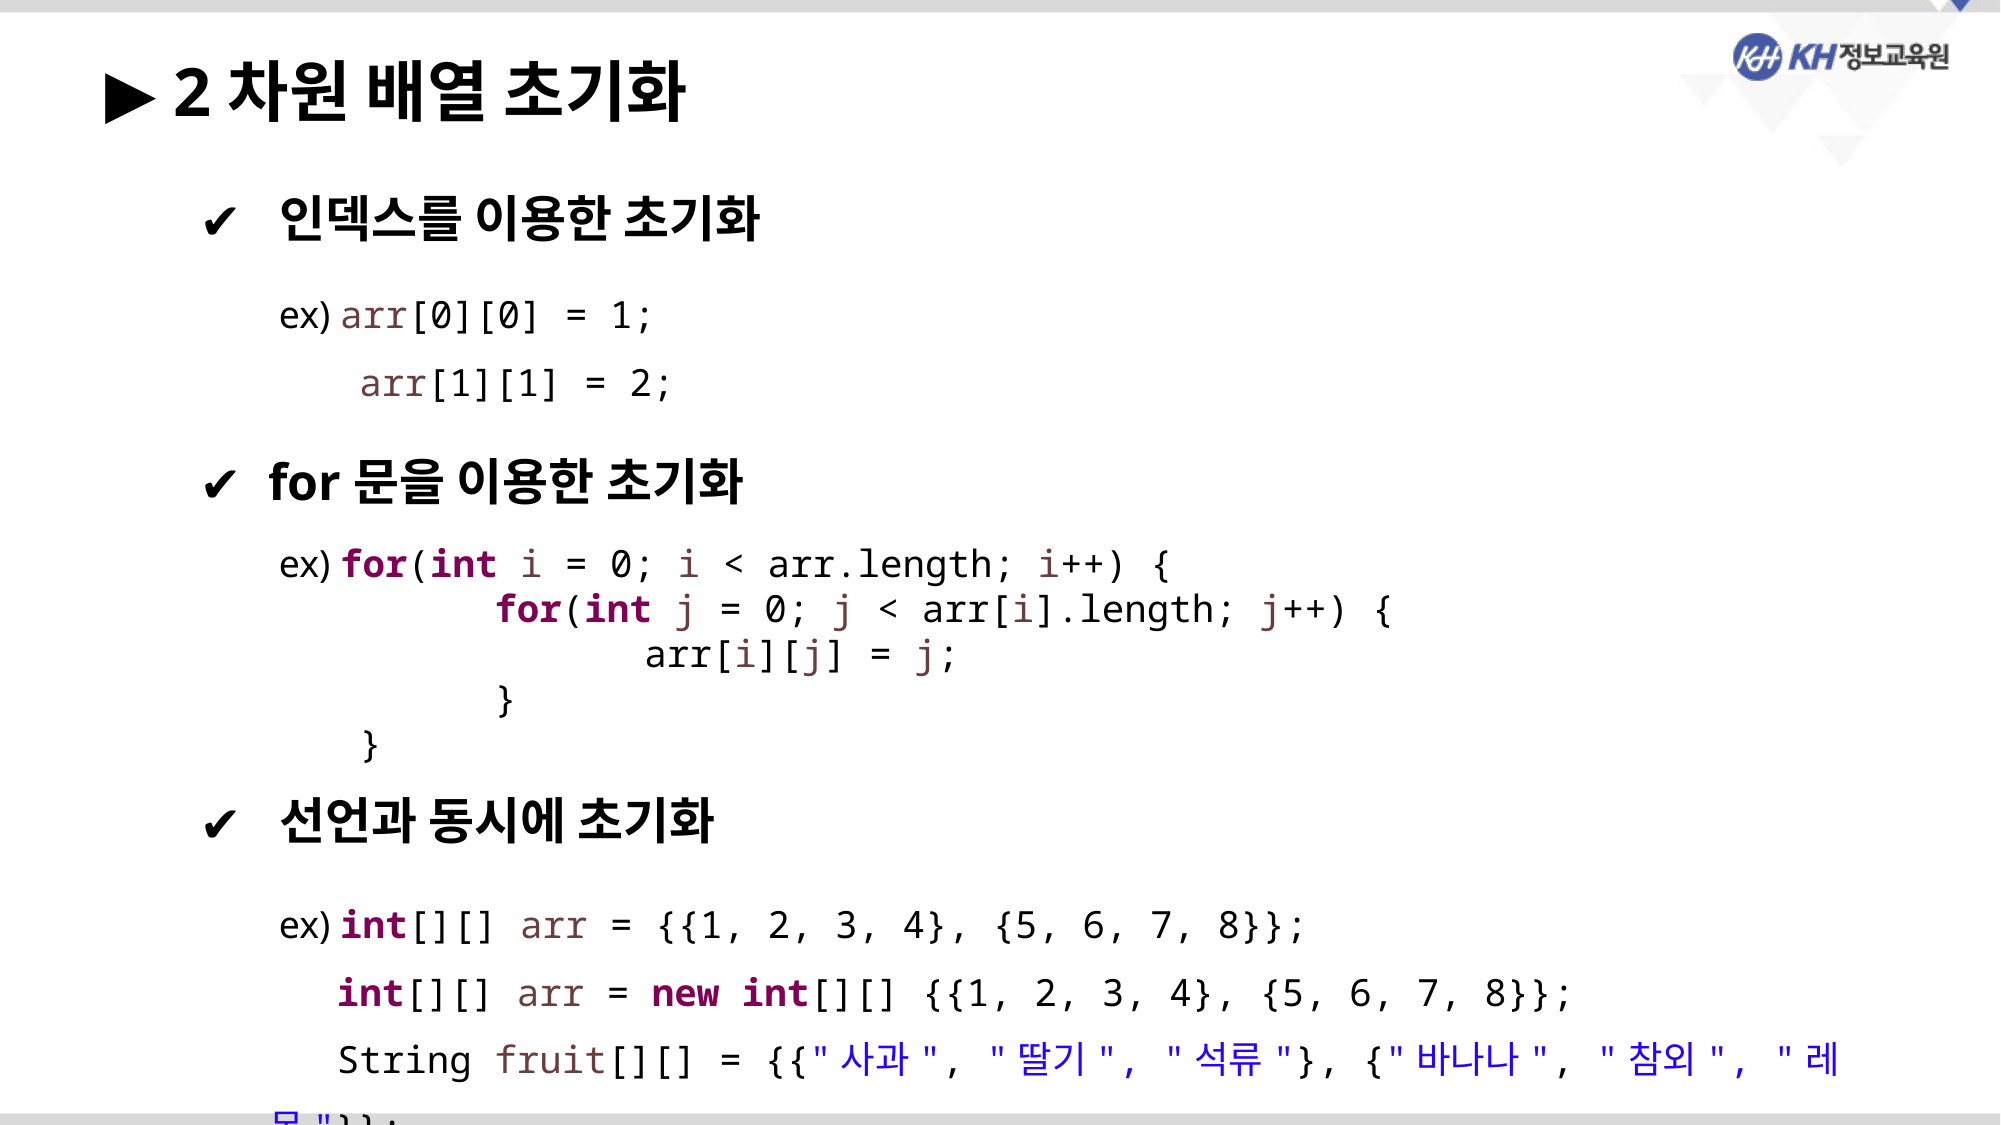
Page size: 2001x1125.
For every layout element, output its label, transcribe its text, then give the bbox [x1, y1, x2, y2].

text_box ▶ 2차원 배열 초기화 [90, 42, 1980, 138]
picture [0, 0, 2001, 1113]
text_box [184, 179, 831, 413]
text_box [184, 781, 1923, 1092]
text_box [184, 442, 1431, 775]
